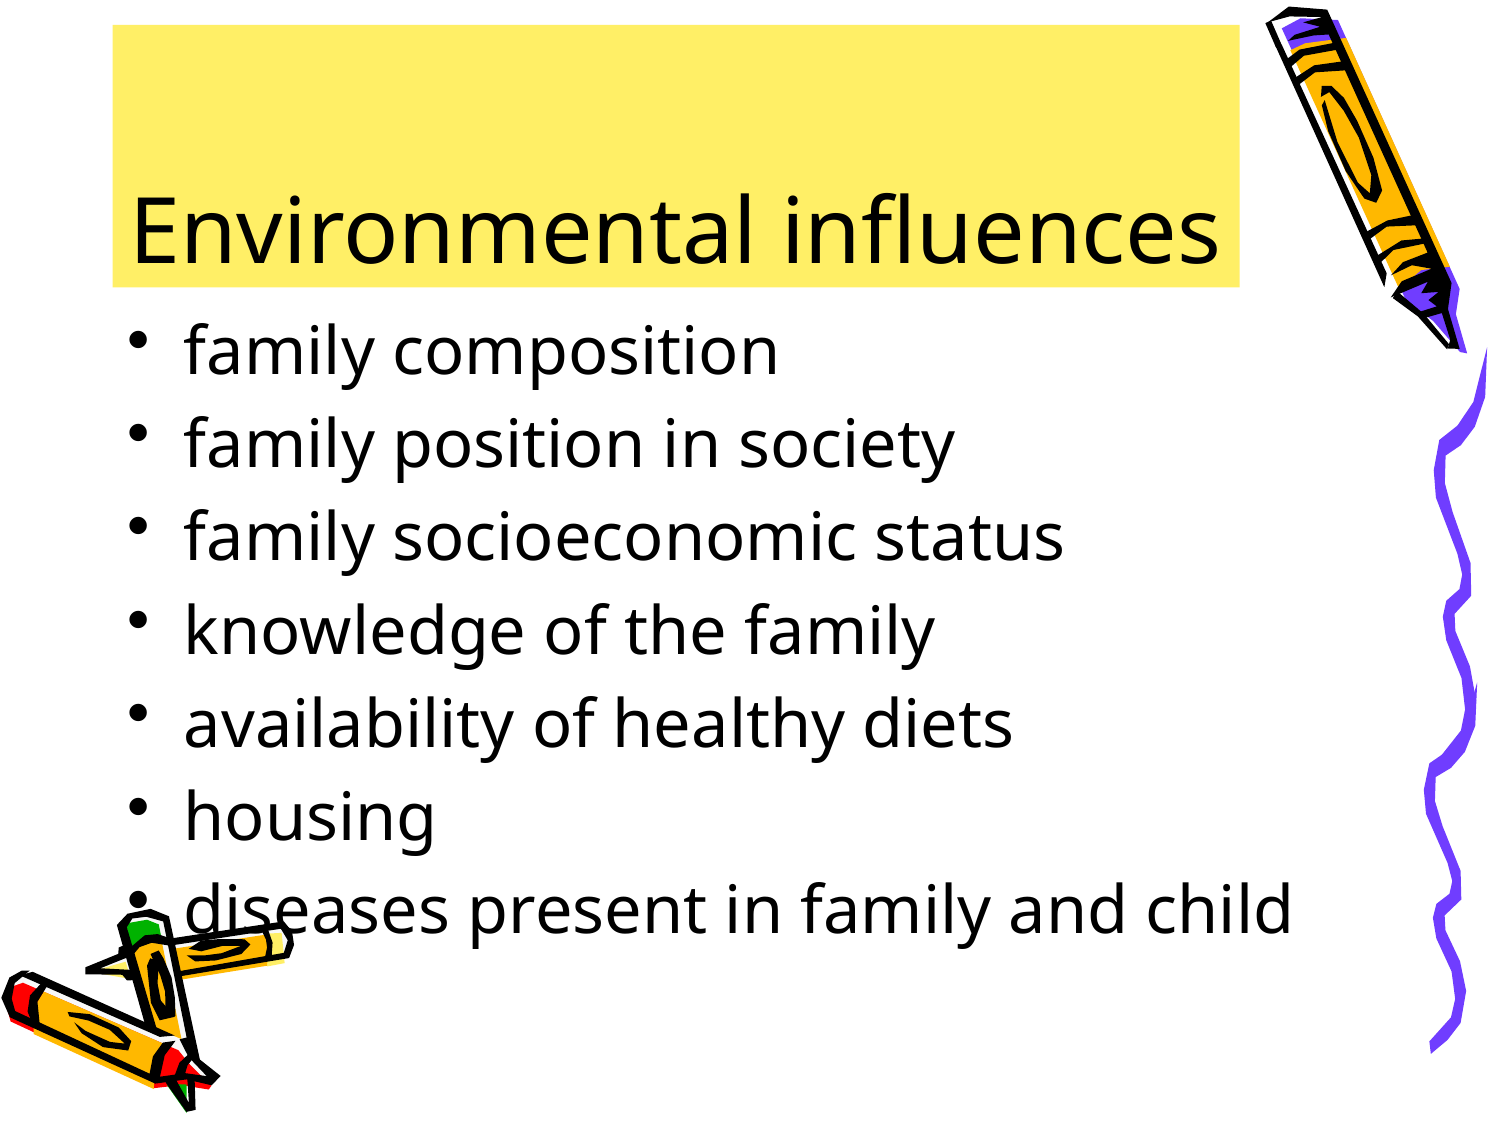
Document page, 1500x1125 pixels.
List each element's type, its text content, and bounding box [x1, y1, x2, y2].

title Environmental influences [112, 24, 1240, 288]
list family composition family position in society family socioeconomic status knowledge of the family availability of healthy diets housing diseases present in family and child [112, 299, 1376, 901]
